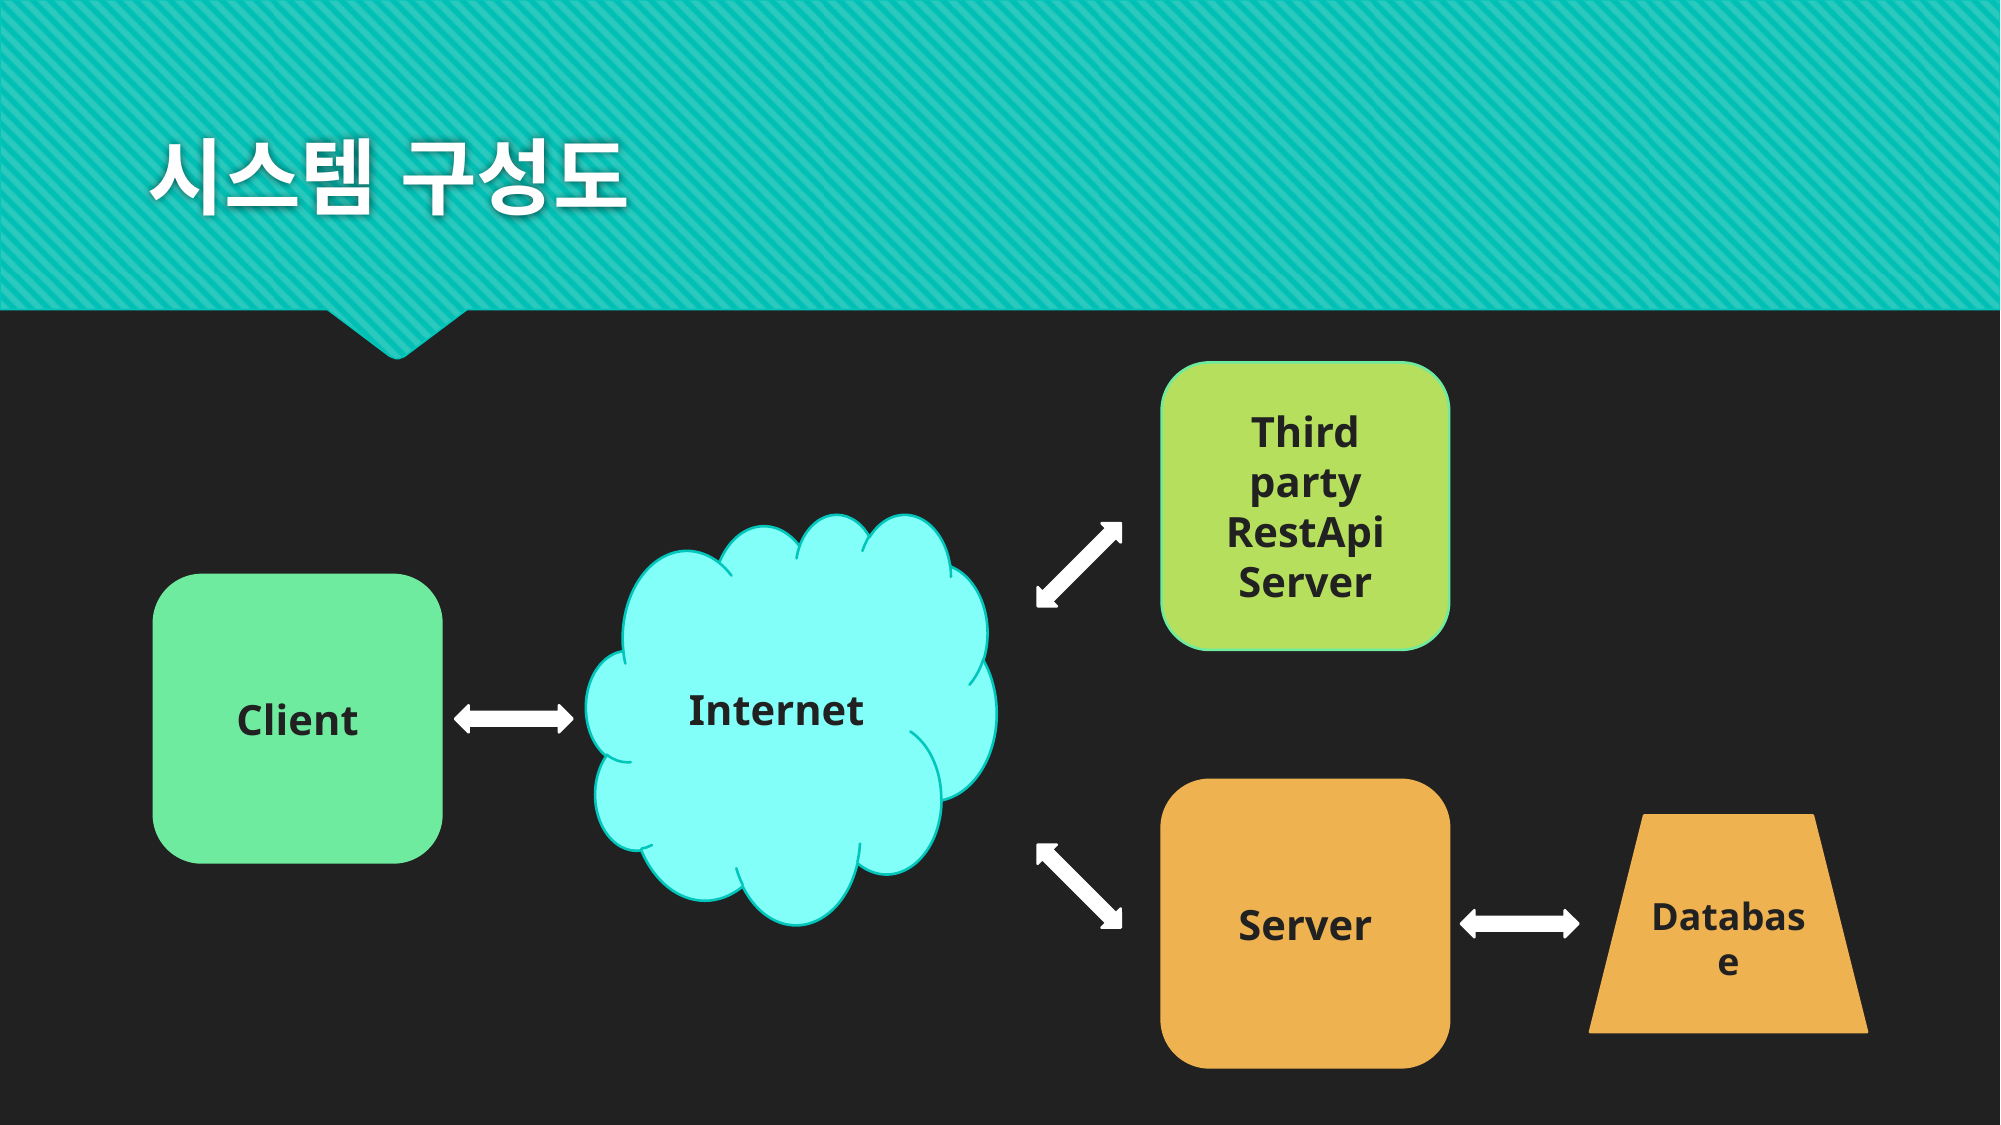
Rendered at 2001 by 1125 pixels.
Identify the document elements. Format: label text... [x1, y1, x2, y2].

text_box Database [1588, 814, 1869, 1034]
text_box Server [1160, 778, 1451, 1069]
text_box [1459, 908, 1580, 939]
text_box Client [152, 573, 443, 864]
text_box [1036, 843, 1123, 929]
text_box Third party RestApi Server [1160, 361, 1451, 652]
text_box Internet [584, 513, 999, 927]
title 시스템 구성도 [132, 73, 1868, 233]
text_box [1036, 521, 1123, 608]
text_box [454, 704, 574, 734]
